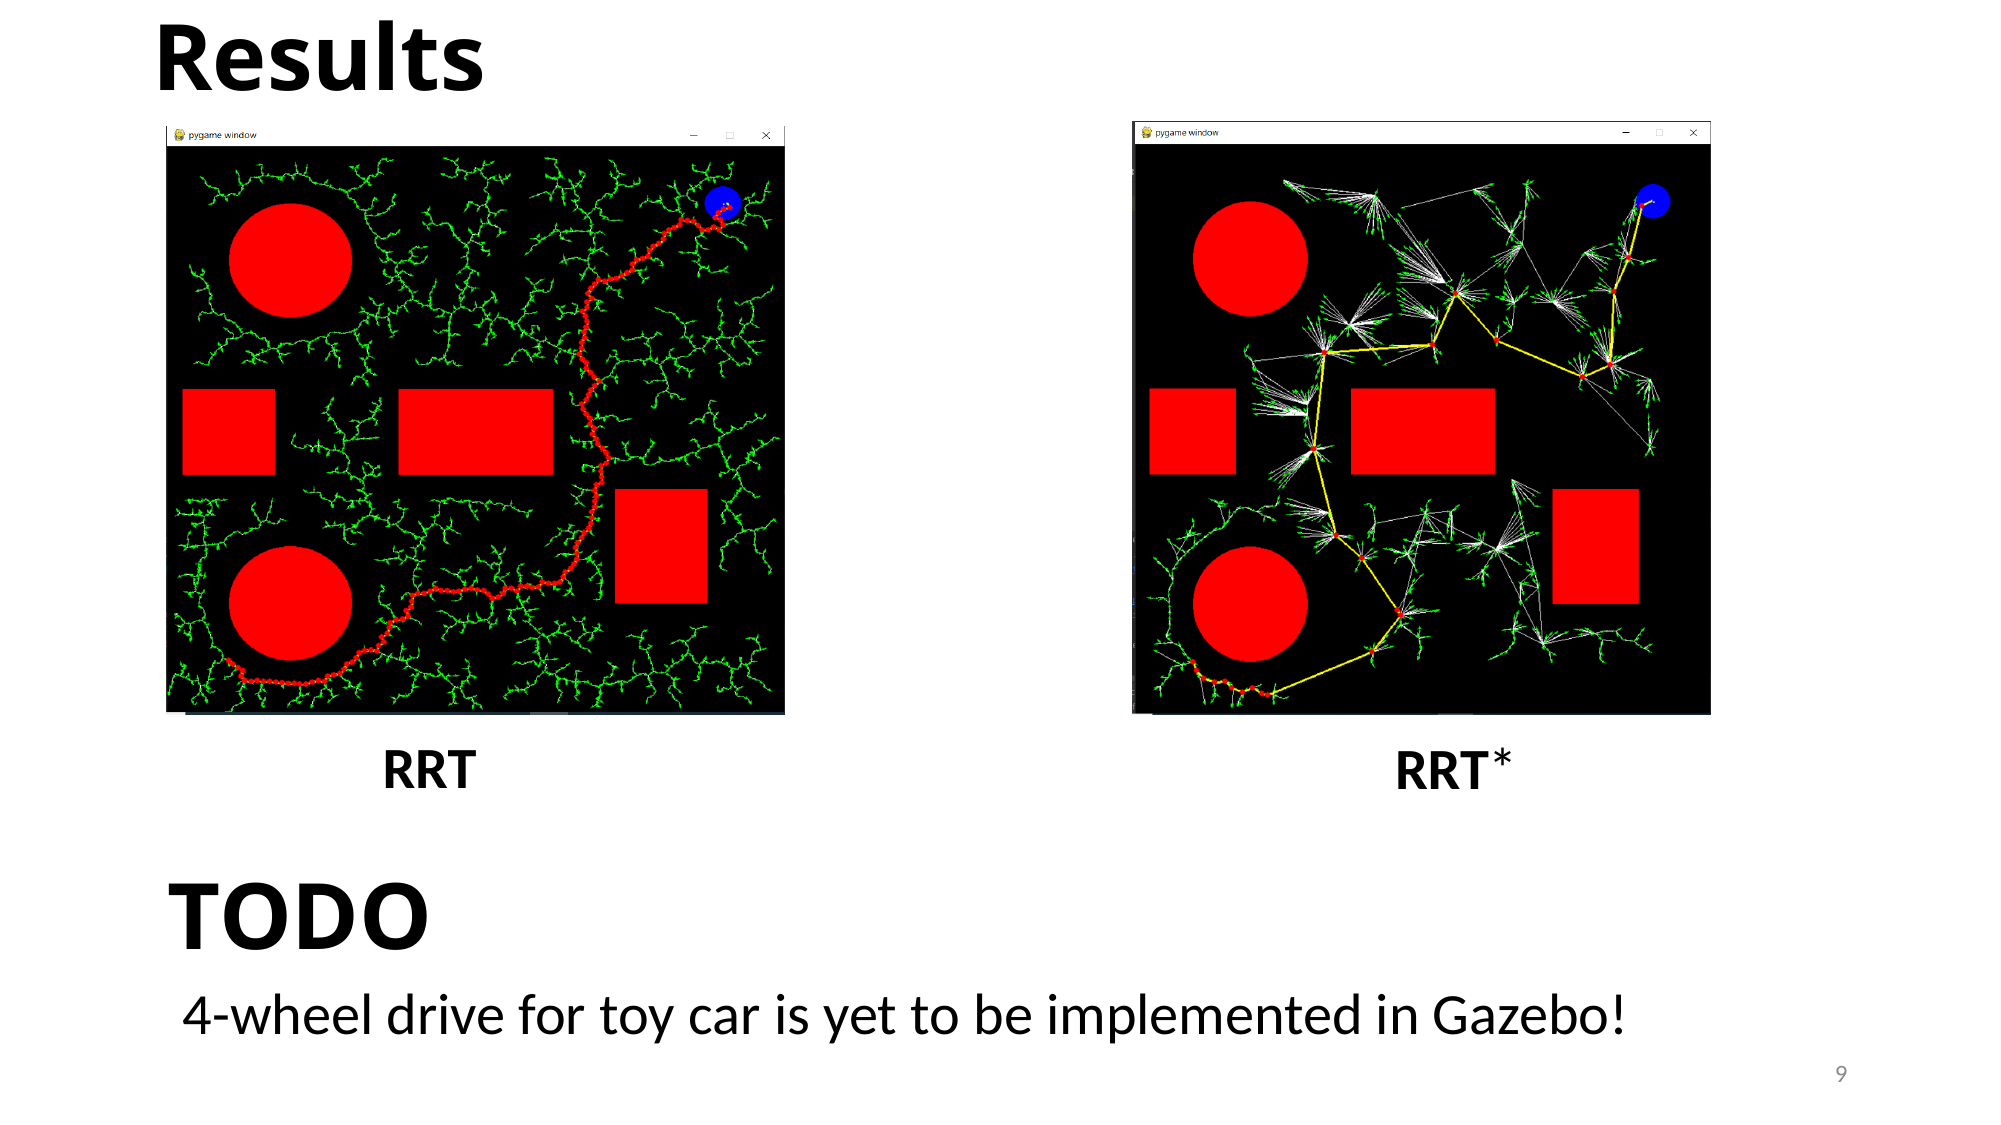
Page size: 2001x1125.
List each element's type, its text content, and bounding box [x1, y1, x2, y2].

text_box RRT [242, 722, 616, 808]
slide_number 9 [1412, 1042, 1863, 1103]
picture [166, 126, 785, 715]
text_box TODO 4-wheel drive for toy car is yet to be implemented in Gazebo! [153, 850, 1847, 1055]
picture [1132, 121, 1711, 715]
title Results [137, 0, 579, 122]
text_box RRT* [1294, 723, 1619, 809]
